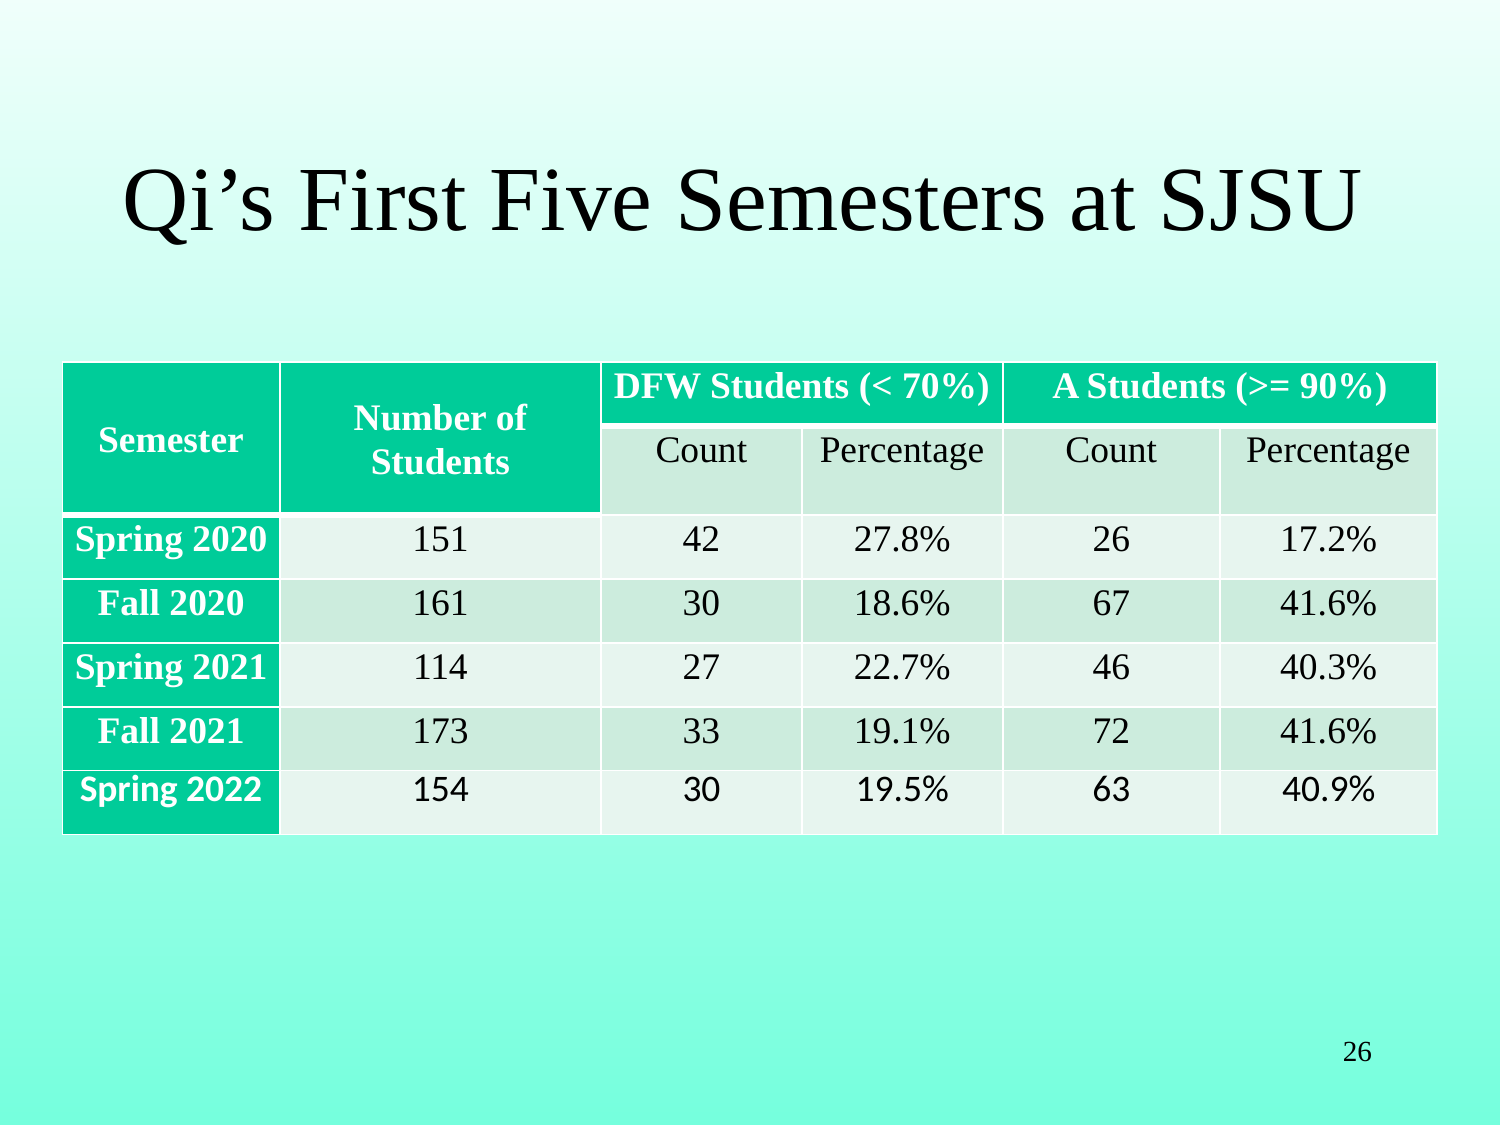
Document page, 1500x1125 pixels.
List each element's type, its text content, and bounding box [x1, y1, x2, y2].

table_cell 67 [1004, 580, 1219, 642]
table_cell 151 [281, 518, 600, 578]
table_header Number of Students [281, 363, 600, 512]
table_cell 40.9% [1221, 771, 1436, 834]
title Qi’s First Five Semesters at SJSU [87, 99, 1400, 288]
table_cell 30 [602, 580, 801, 642]
table_cell 72 [1004, 708, 1219, 770]
table_cell 41.6% [1221, 708, 1436, 770]
table_cell Percentage [1221, 429, 1436, 514]
table_header DFW Students (< 70%) [602, 363, 1002, 423]
table_cell 18.6% [803, 580, 1002, 642]
table_cell 40.3% [1221, 644, 1436, 706]
table_cell 27.8% [803, 516, 1002, 578]
table_cell 161 [281, 580, 600, 642]
table_cell 154 [281, 771, 600, 834]
table_cell 17.2% [1221, 516, 1436, 578]
table_cell Spring 2021 [63, 644, 279, 706]
table_cell 63 [1004, 771, 1219, 834]
table_cell 173 [281, 708, 600, 770]
table_cell 42 [602, 516, 801, 578]
table_cell Spring 2020 [63, 518, 279, 578]
table_cell 41.6% [1221, 580, 1436, 642]
table_cell Count [1004, 429, 1219, 514]
table_cell 46 [1004, 644, 1219, 706]
slide_number 26 [1074, 1024, 1388, 1101]
table_cell Fall 2020 [63, 580, 279, 642]
table_cell 22.7% [803, 644, 1002, 706]
table_cell Count [602, 429, 801, 514]
table_cell 26 [1004, 516, 1219, 578]
table_cell 19.1% [803, 708, 1002, 770]
table_cell Fall 2021 [63, 708, 279, 770]
table_cell Spring 2022 [63, 771, 279, 834]
table_cell 114 [281, 644, 600, 706]
table_header A Students (>= 90%) [1004, 363, 1436, 423]
table_cell Percentage [803, 429, 1002, 514]
table_cell 33 [602, 708, 801, 770]
table_cell 19.5% [803, 771, 1002, 834]
table_cell 27 [602, 644, 801, 706]
table_header Semester [63, 363, 279, 512]
table_cell 30 [602, 771, 801, 834]
